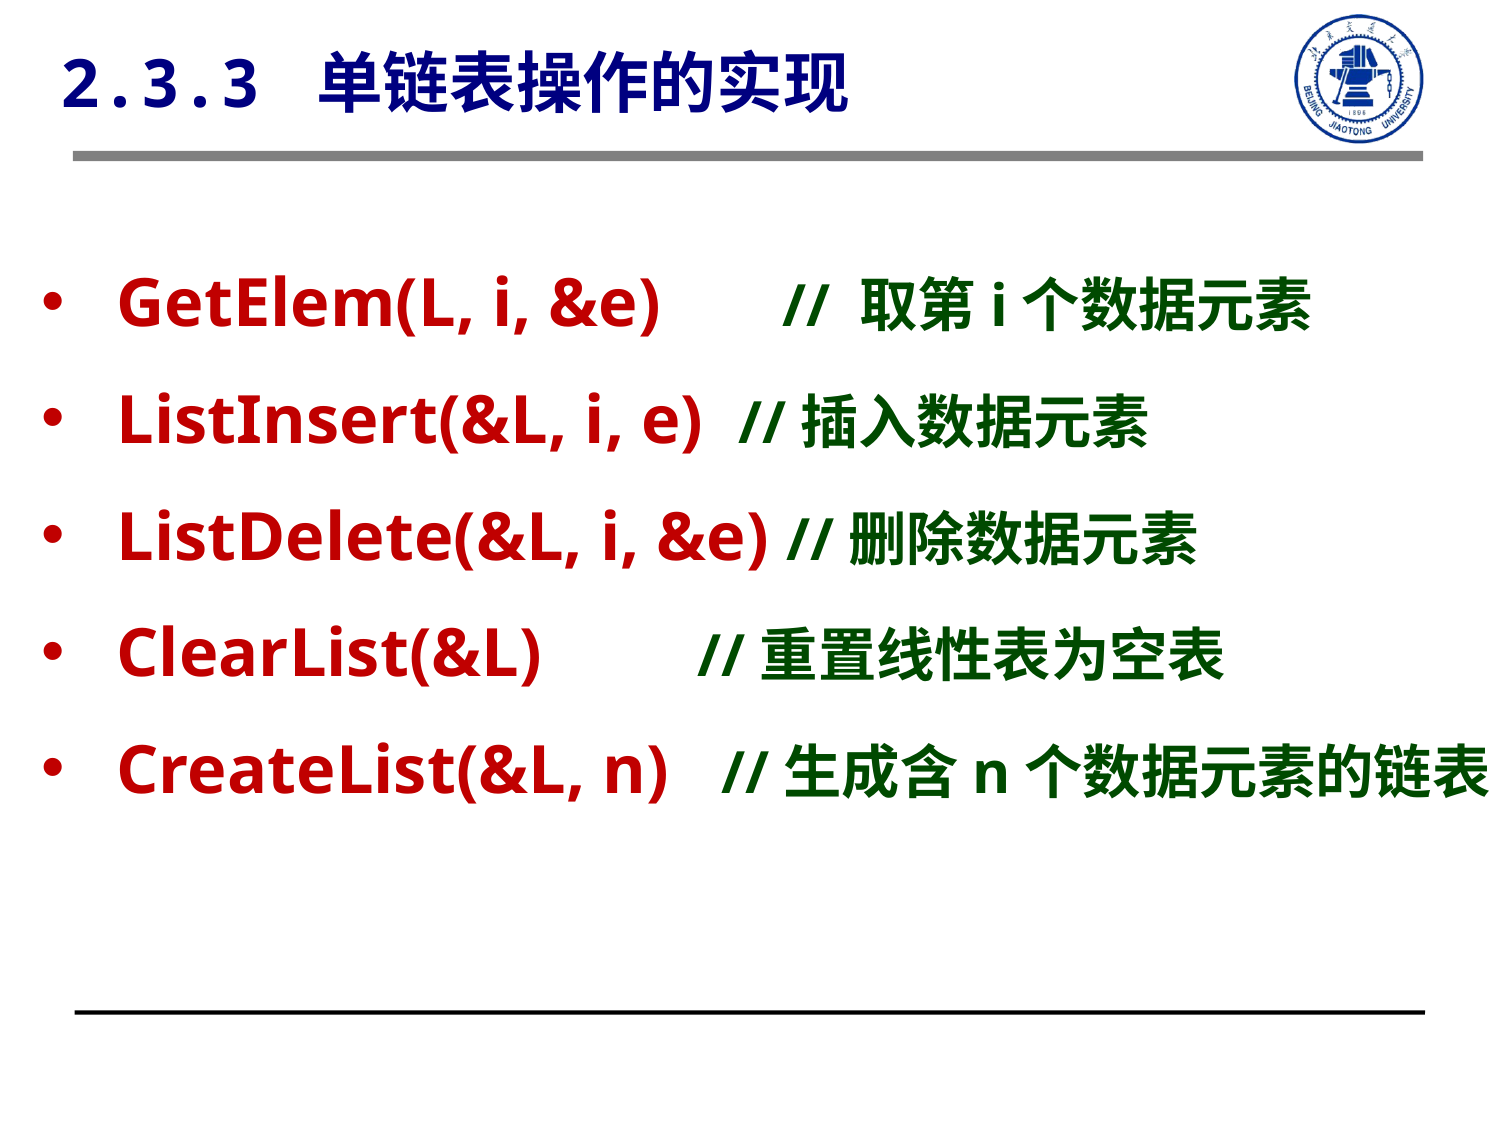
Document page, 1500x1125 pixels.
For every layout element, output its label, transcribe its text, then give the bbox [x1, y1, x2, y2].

text_box 2.3.3 单链表操作的实现 [45, 27, 1321, 130]
picture [1294, 14, 1424, 144]
text_box GetElem(L, i, &e) // 取第i个数据元素 ListInsert(&L, i, e) //插入数据元素 ListDelete(&L, i, &e) //删除数据元素 ClearList(&L) //重置线性表为空表 CreateList(&L, n) //生成含n个数据元素的链表 [26, 215, 1500, 815]
